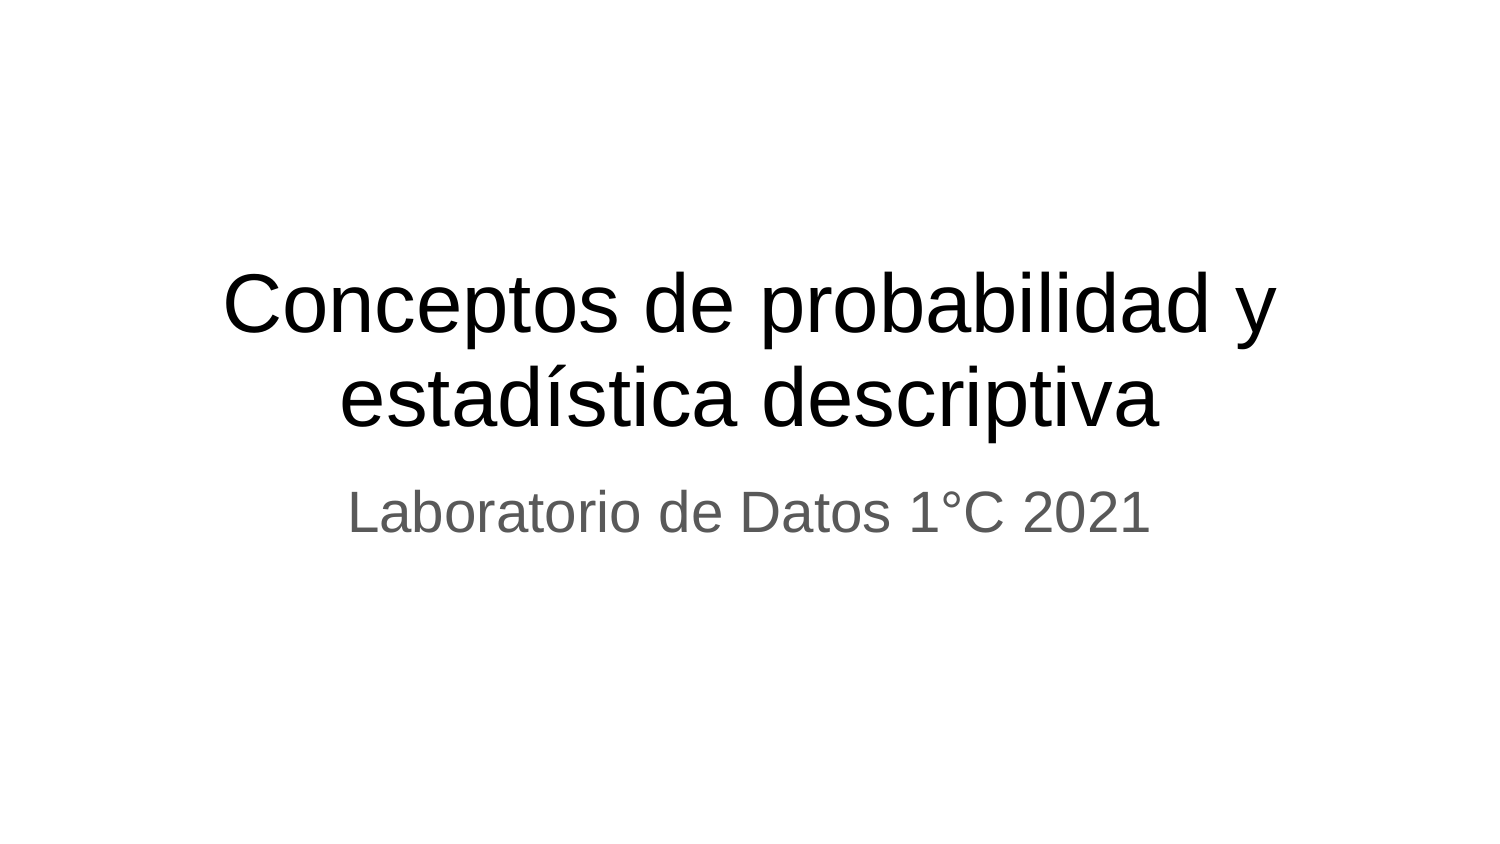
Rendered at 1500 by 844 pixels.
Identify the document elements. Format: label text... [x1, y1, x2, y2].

subtitle Laboratorio de Datos 1°C 2021 [51, 464, 1449, 595]
title Conceptos de probabilidad y estadística descriptiva [51, 122, 1449, 459]
